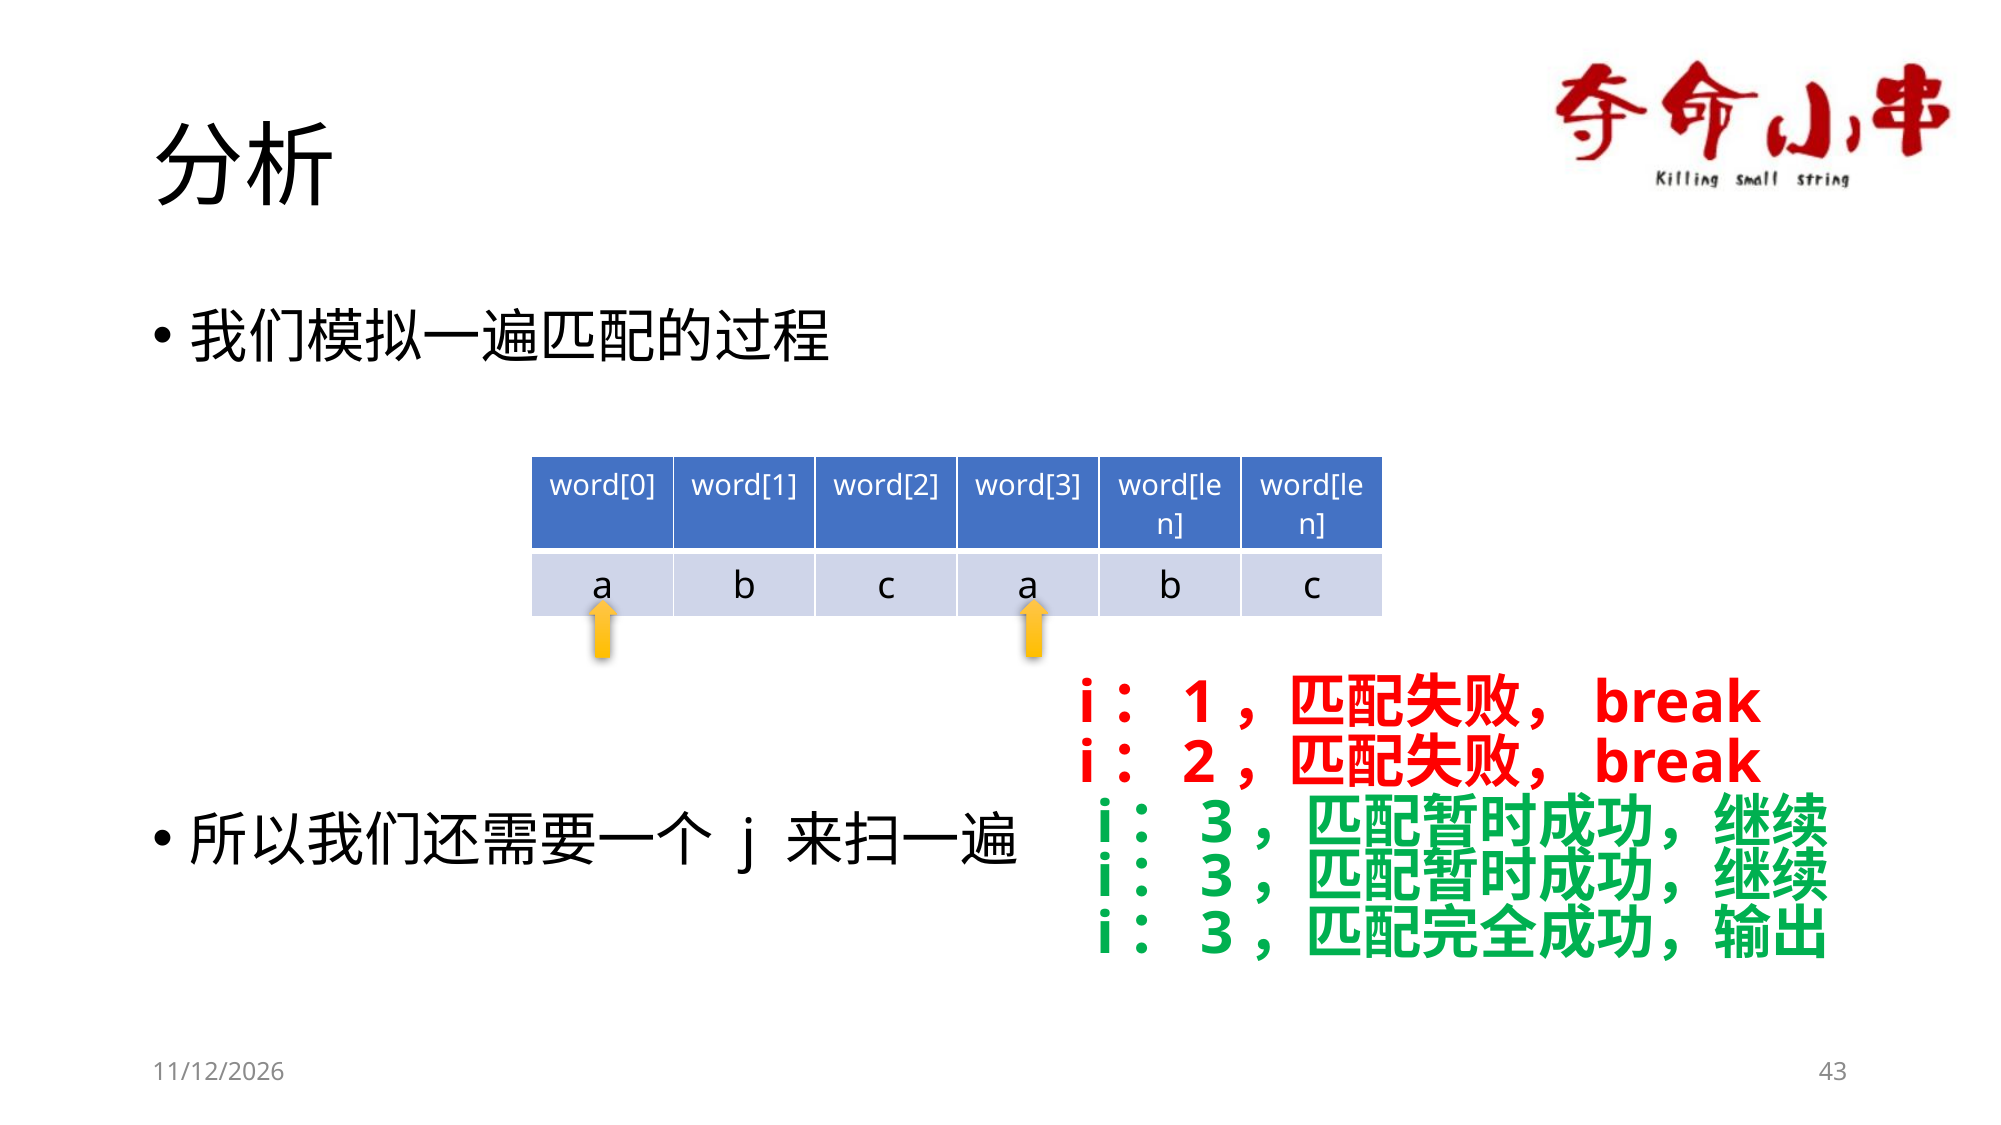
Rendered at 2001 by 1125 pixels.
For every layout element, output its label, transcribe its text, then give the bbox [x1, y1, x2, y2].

table_cell b [1100, 554, 1240, 616]
table_header word[len] [1242, 457, 1382, 548]
table_cell a [532, 554, 673, 616]
text_box i：3，匹配完全成功，输出 [1081, 887, 1845, 973]
table_cell b [674, 554, 814, 616]
text_box i：3，匹配暂时成功，继续 [1081, 776, 1845, 831]
picture [1530, 40, 1974, 209]
slide_number 43 [1412, 1042, 1863, 1103]
table_cell c [816, 554, 956, 616]
text_box i：1，匹配失败，break [1064, 656, 1777, 716]
table_header word[3] [958, 457, 1098, 548]
table_cell c [1242, 554, 1382, 616]
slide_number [137, 1042, 588, 1103]
title 分析 [137, 59, 1863, 278]
list 我们模拟一遍匹配的过程 所以我们还需要一个 j 来扫一遍 [137, 299, 1863, 1014]
text_box i：2，匹配失败，break [1064, 716, 1777, 802]
text_box [588, 599, 618, 658]
table_header word[2] [816, 457, 956, 548]
table_header word[len] [1100, 457, 1240, 548]
table_cell a [958, 554, 1098, 616]
table_header word[0] [532, 457, 673, 548]
text_box [1019, 599, 1049, 657]
text_box i：3，匹配暂时成功，继续 [1081, 831, 1845, 887]
table_header word[1] [674, 457, 814, 548]
